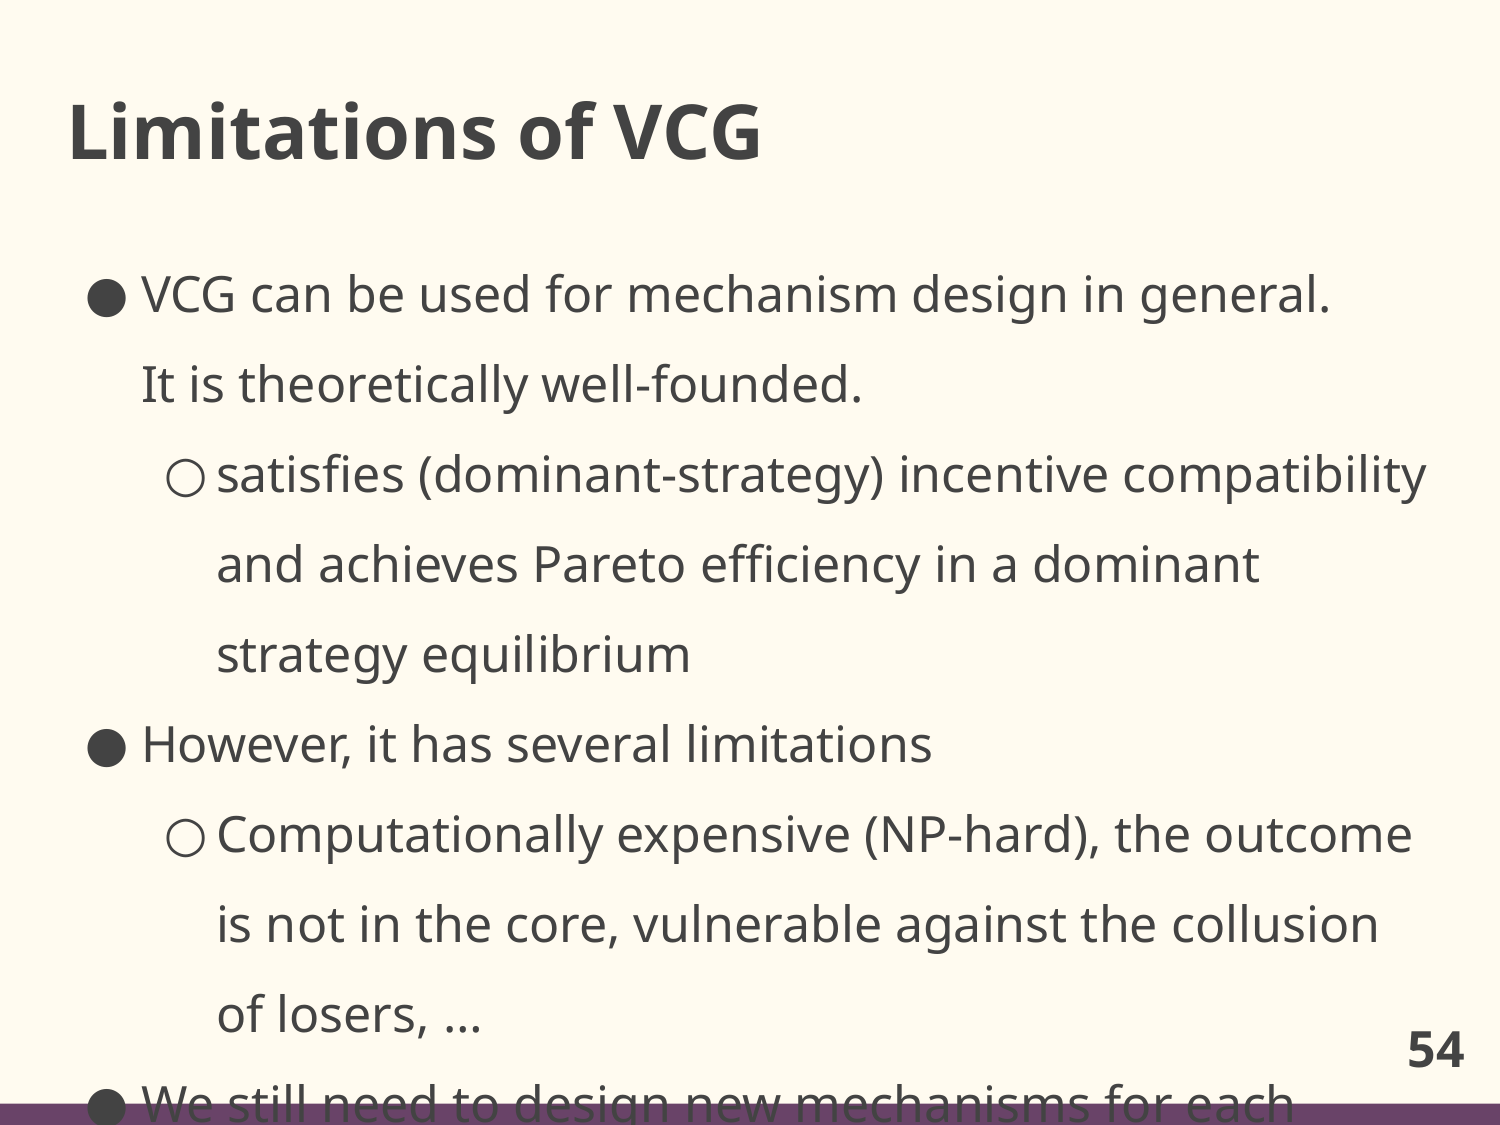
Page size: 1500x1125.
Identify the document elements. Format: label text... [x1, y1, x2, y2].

slide_number 54 [1316, 997, 1480, 1107]
list VCG can be used for mechanism design in general. It is theoretically well-founded. satisfies (dominant-strategy) incentive compatibility and achieves Pareto efficiency in a dominant strategy equilibrium However, it has several limitations Computationally expensive (NP-hard), the outcome is not in the core, vulnerable against the collusion of losers, … We still need to design new mechanisms for each application domain. [51, 217, 1449, 979]
title Limitations of VCG [51, 64, 1449, 199]
